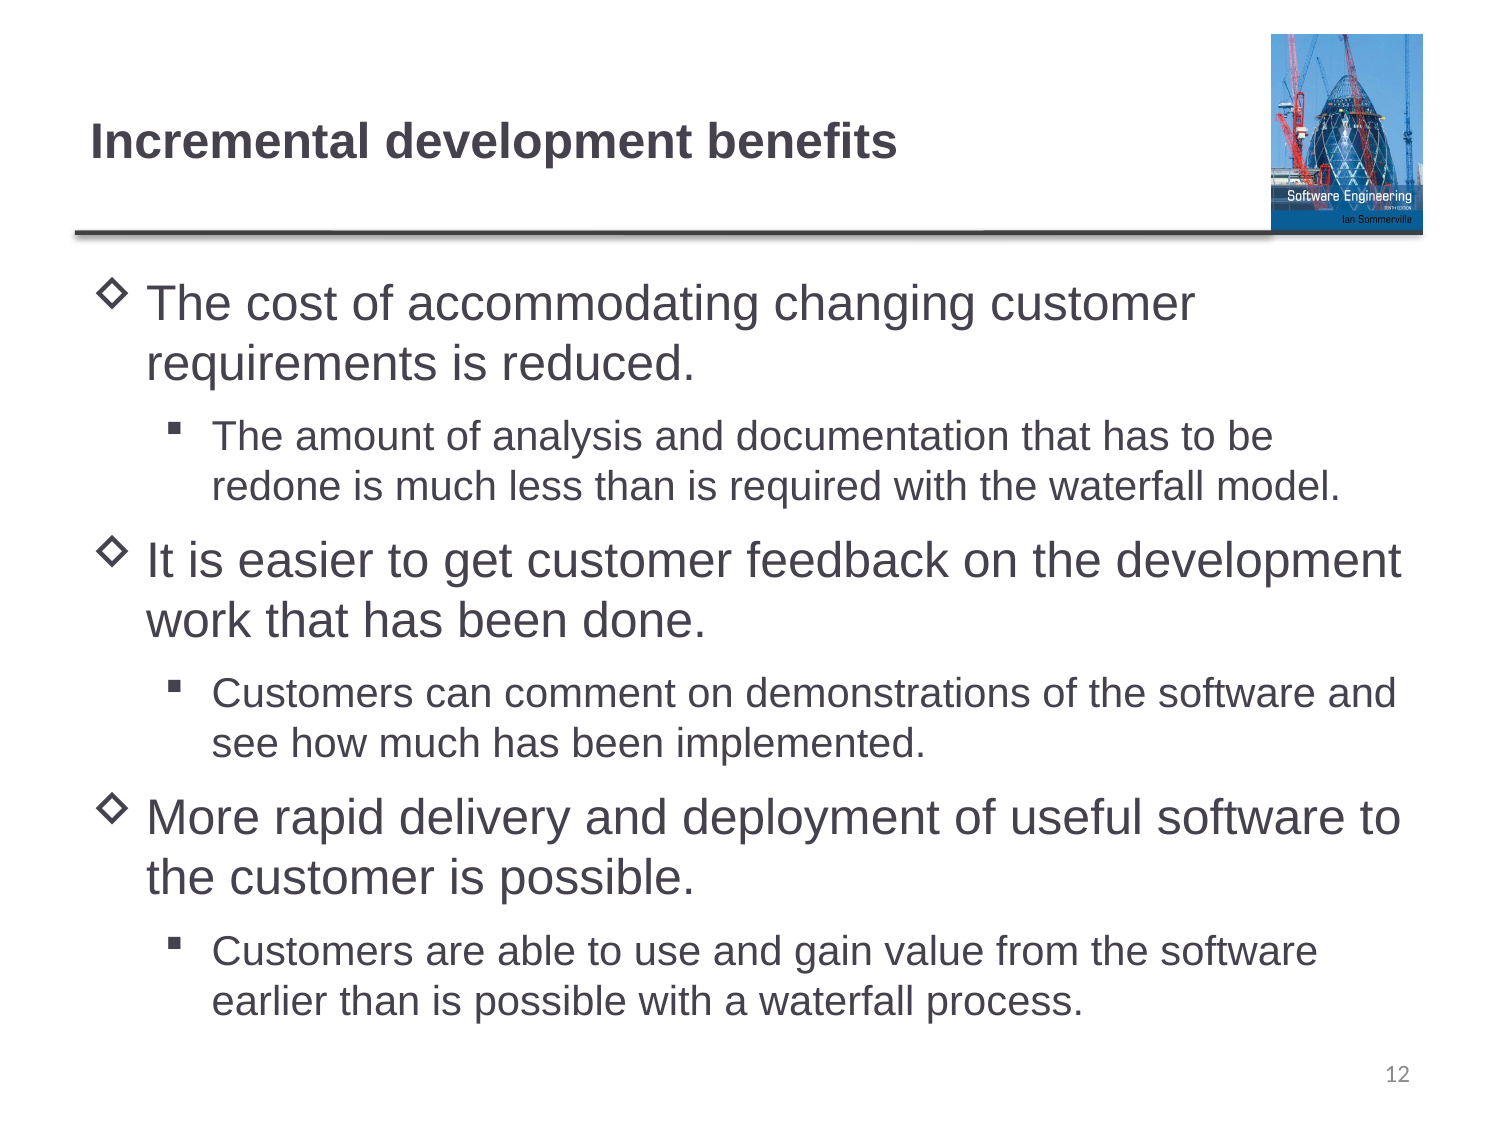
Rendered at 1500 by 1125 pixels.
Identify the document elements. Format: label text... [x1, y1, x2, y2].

title Incremental development benefits [74, 44, 1272, 233]
slide_number 12 [1074, 1042, 1425, 1103]
list The cost of accommodating changing customer requirements is reduced. The amount of analysis and documentation that has to be redone is much less than is required with the waterfall model. It is easier to get customer feedback on the development work that has been done. Customers can comment on demonstrations of the software and see how much has been implemented. More rapid delivery and deployment of useful software to the customer is possible. Customers are able to use and gain value from the software earlier than is possible with a waterfall process. [75, 262, 1425, 1005]
picture [1271, 34, 1423, 230]
